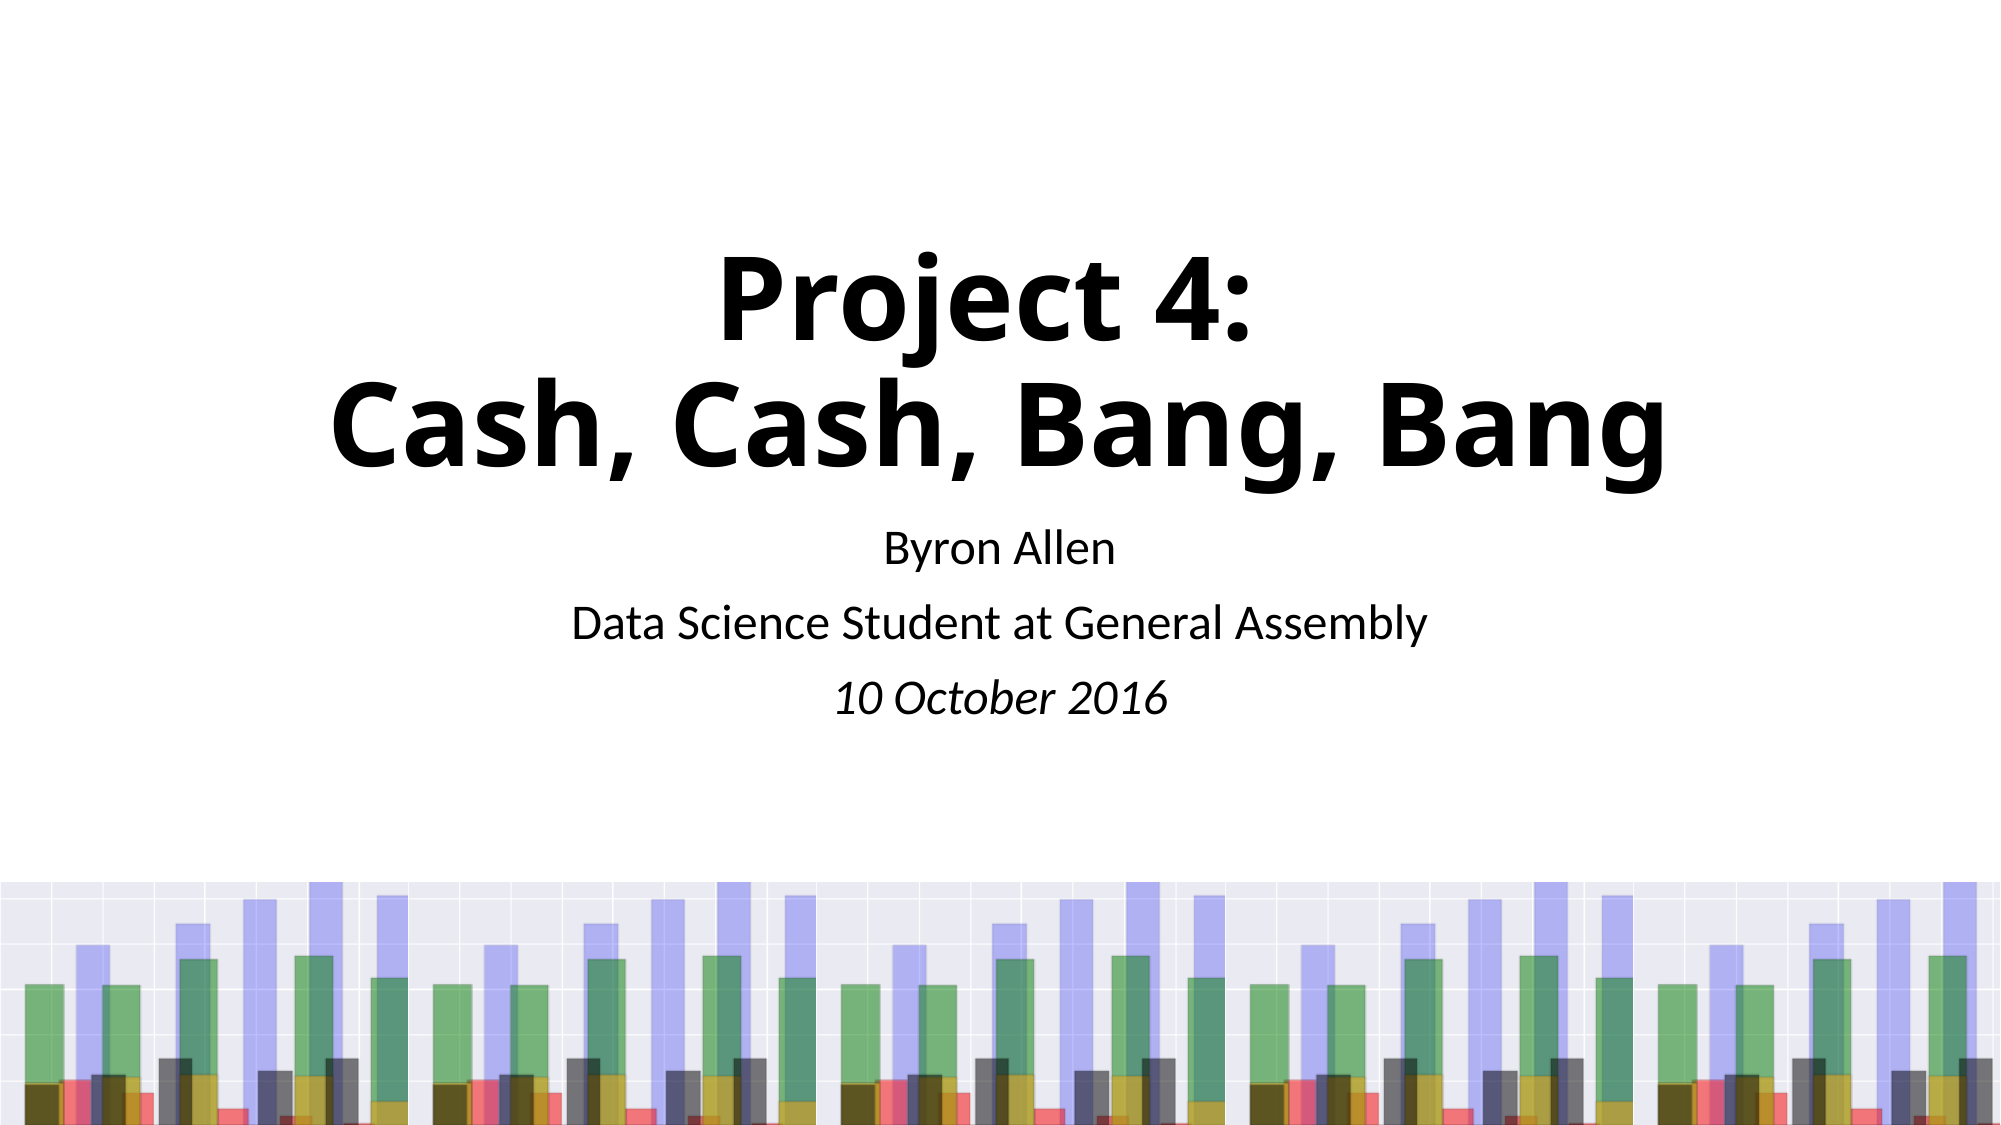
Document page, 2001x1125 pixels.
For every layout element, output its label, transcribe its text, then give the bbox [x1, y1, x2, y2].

title Project 4: Cash, Cash, Bang, Bang [249, 107, 1750, 499]
picture [0, 882, 2000, 1125]
subtitle Byron Allen Data Science Student at General Assembly 10 October 2016 [249, 514, 1750, 786]
